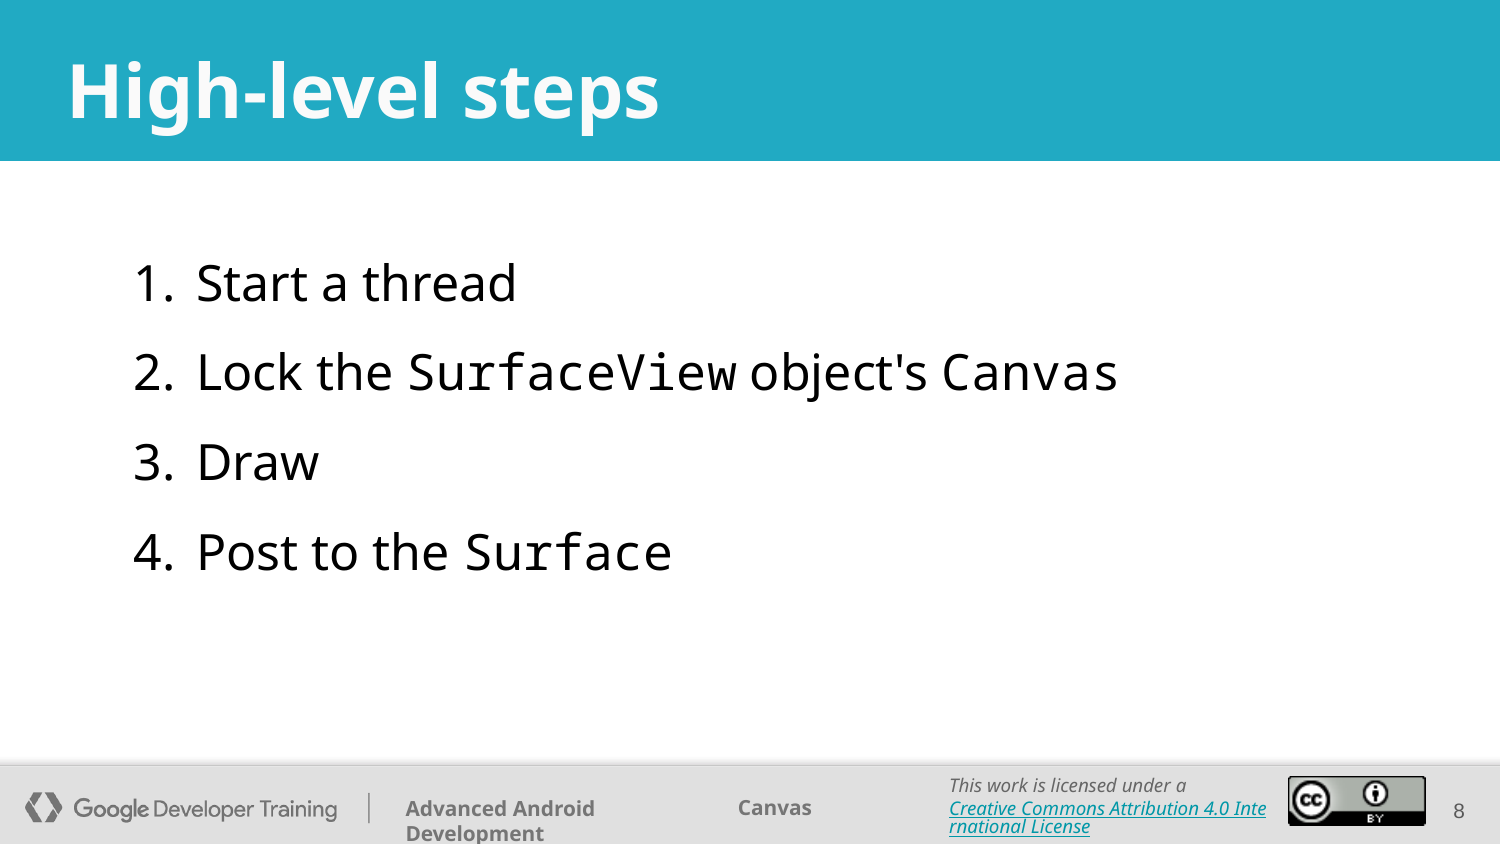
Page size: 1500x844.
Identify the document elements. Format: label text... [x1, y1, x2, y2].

picture [0, 161, 1500, 844]
list Start a thread Lock the SurfaceView object's Canvas Draw Post to the Surface [106, 227, 1446, 720]
title High-level steps [51, 28, 1449, 122]
slide_number ‹#› [1389, 777, 1480, 842]
